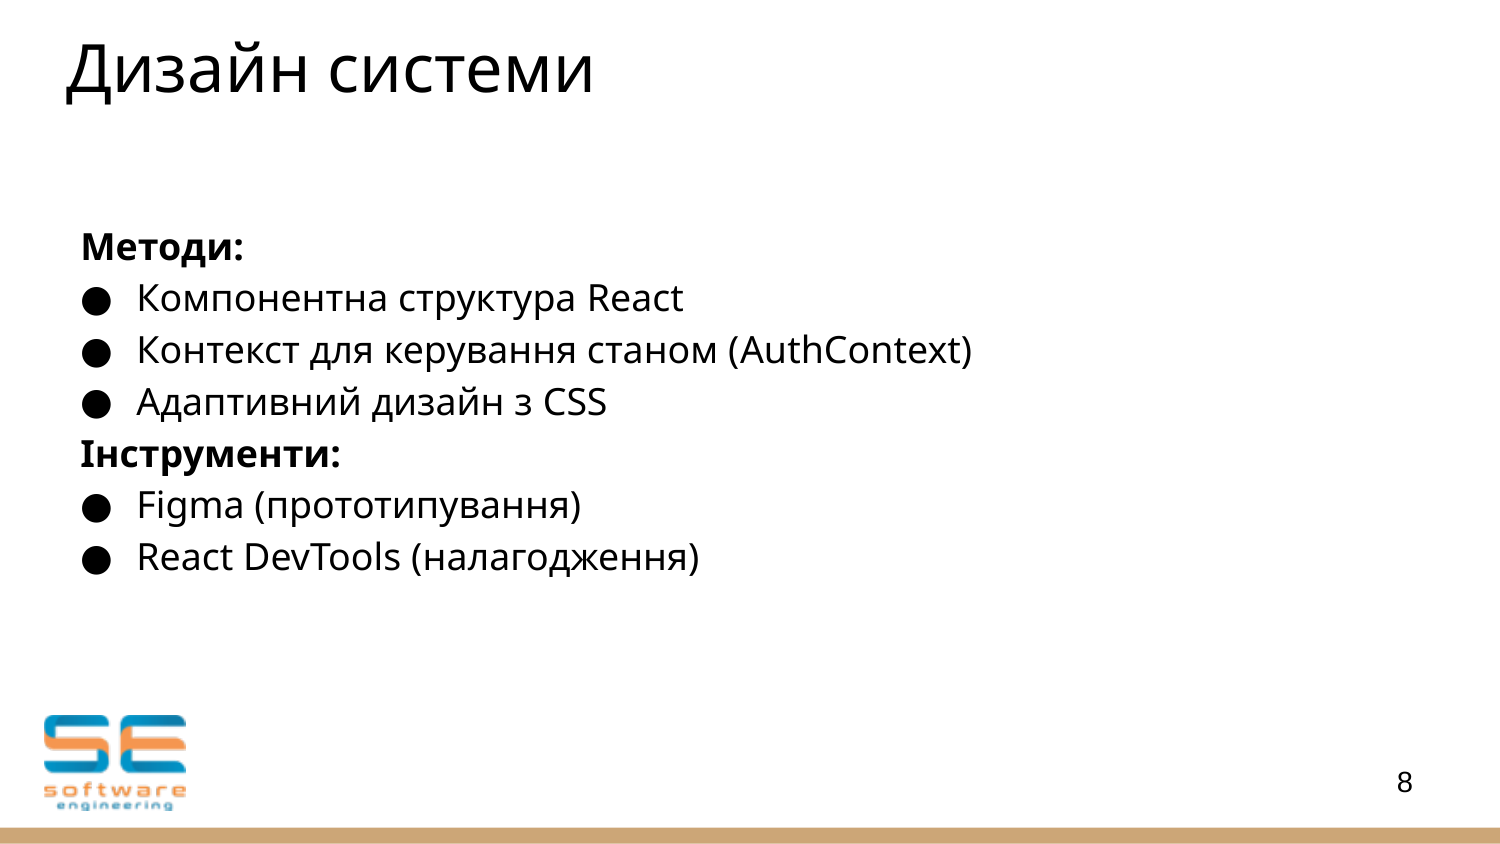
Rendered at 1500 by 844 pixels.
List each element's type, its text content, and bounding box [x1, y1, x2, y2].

text_box 8 [1382, 755, 1500, 806]
picture [43, 714, 186, 811]
title Дизайн системи [51, 0, 1449, 122]
list Методи: Компонентна структура React Контекст для керування станом (AuthContext) Адаптивний дизайн з CSS Інструменти: Figma (прототипування) React DevTools (налагодження) [46, 200, 1445, 752]
